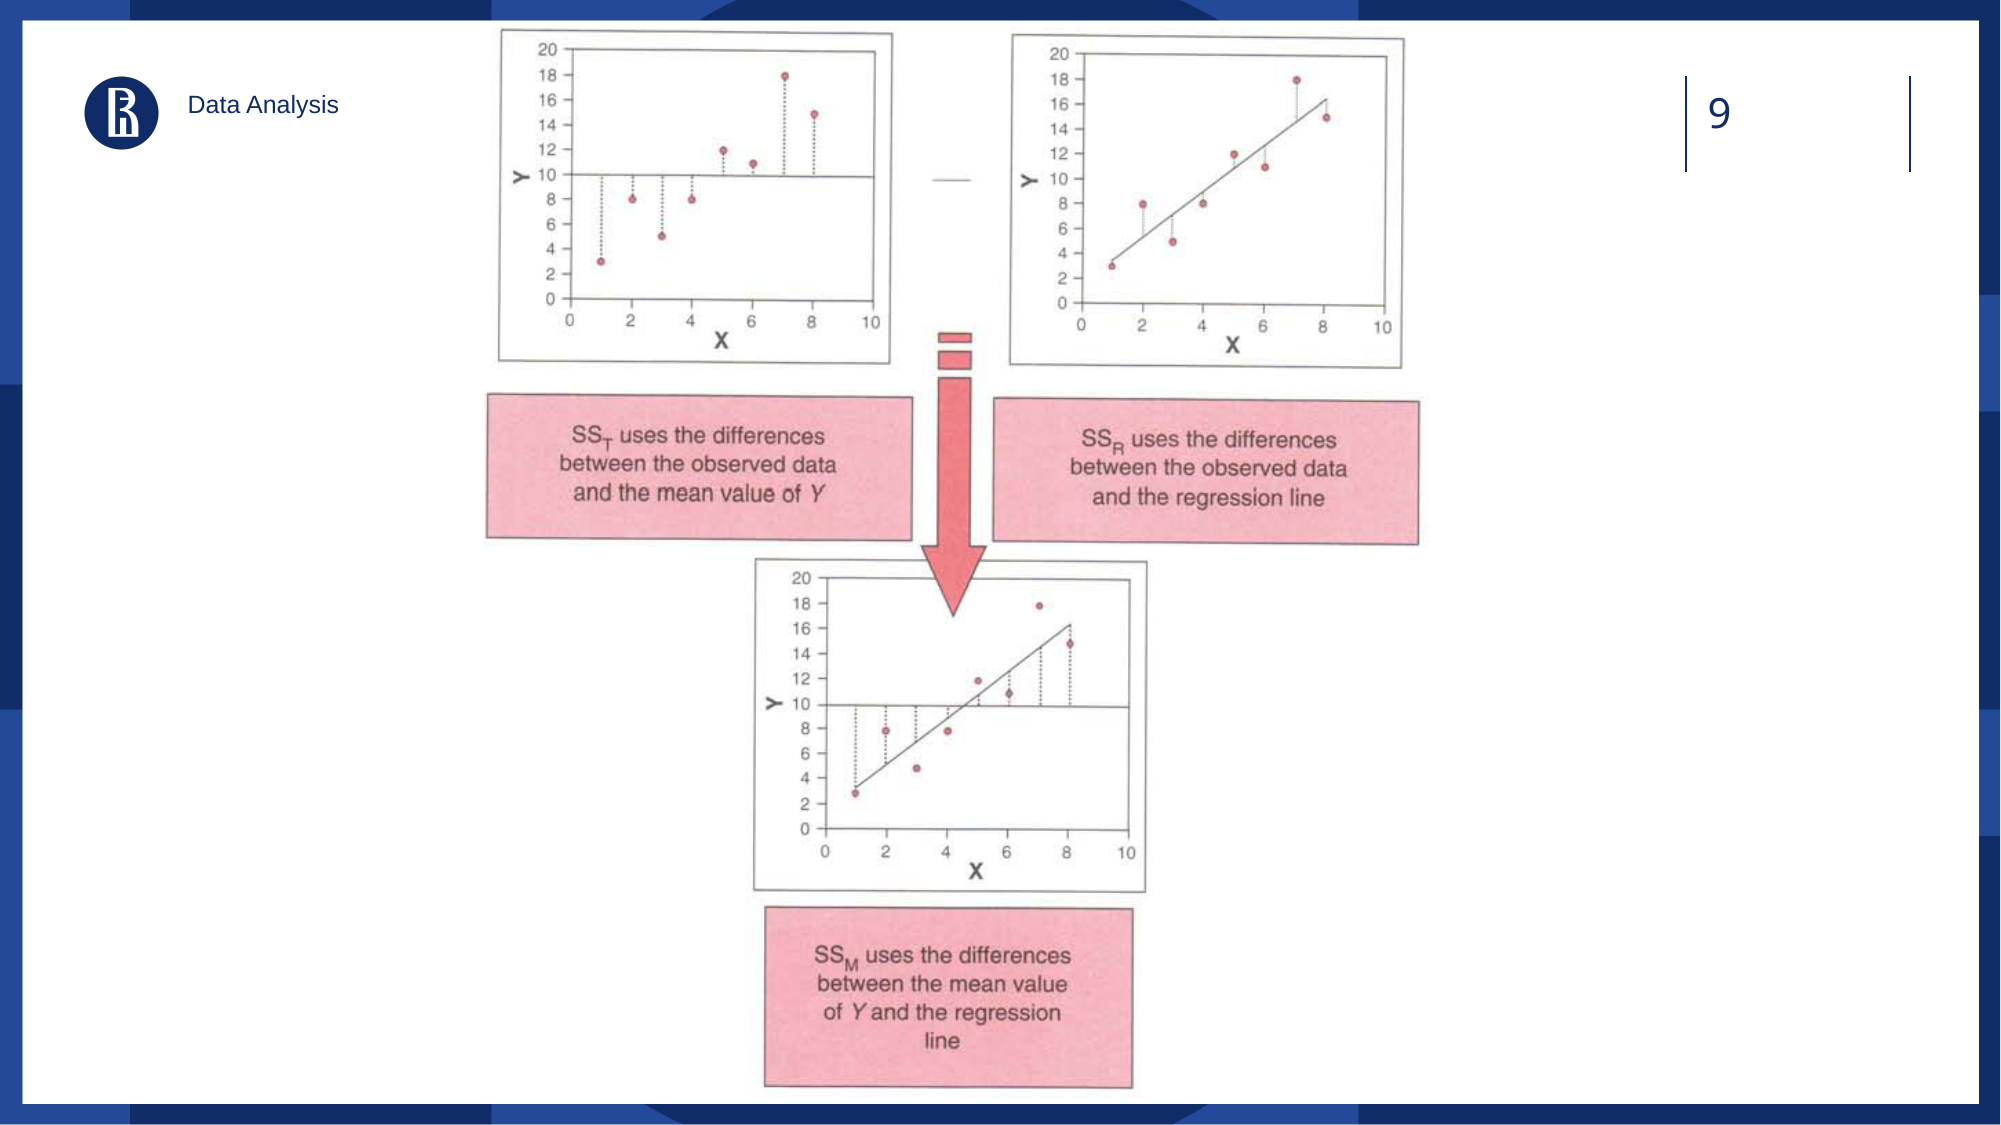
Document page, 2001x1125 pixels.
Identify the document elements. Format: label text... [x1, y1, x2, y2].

picture [0, 0, 2001, 1125]
list Data Analysis [187, 88, 483, 157]
